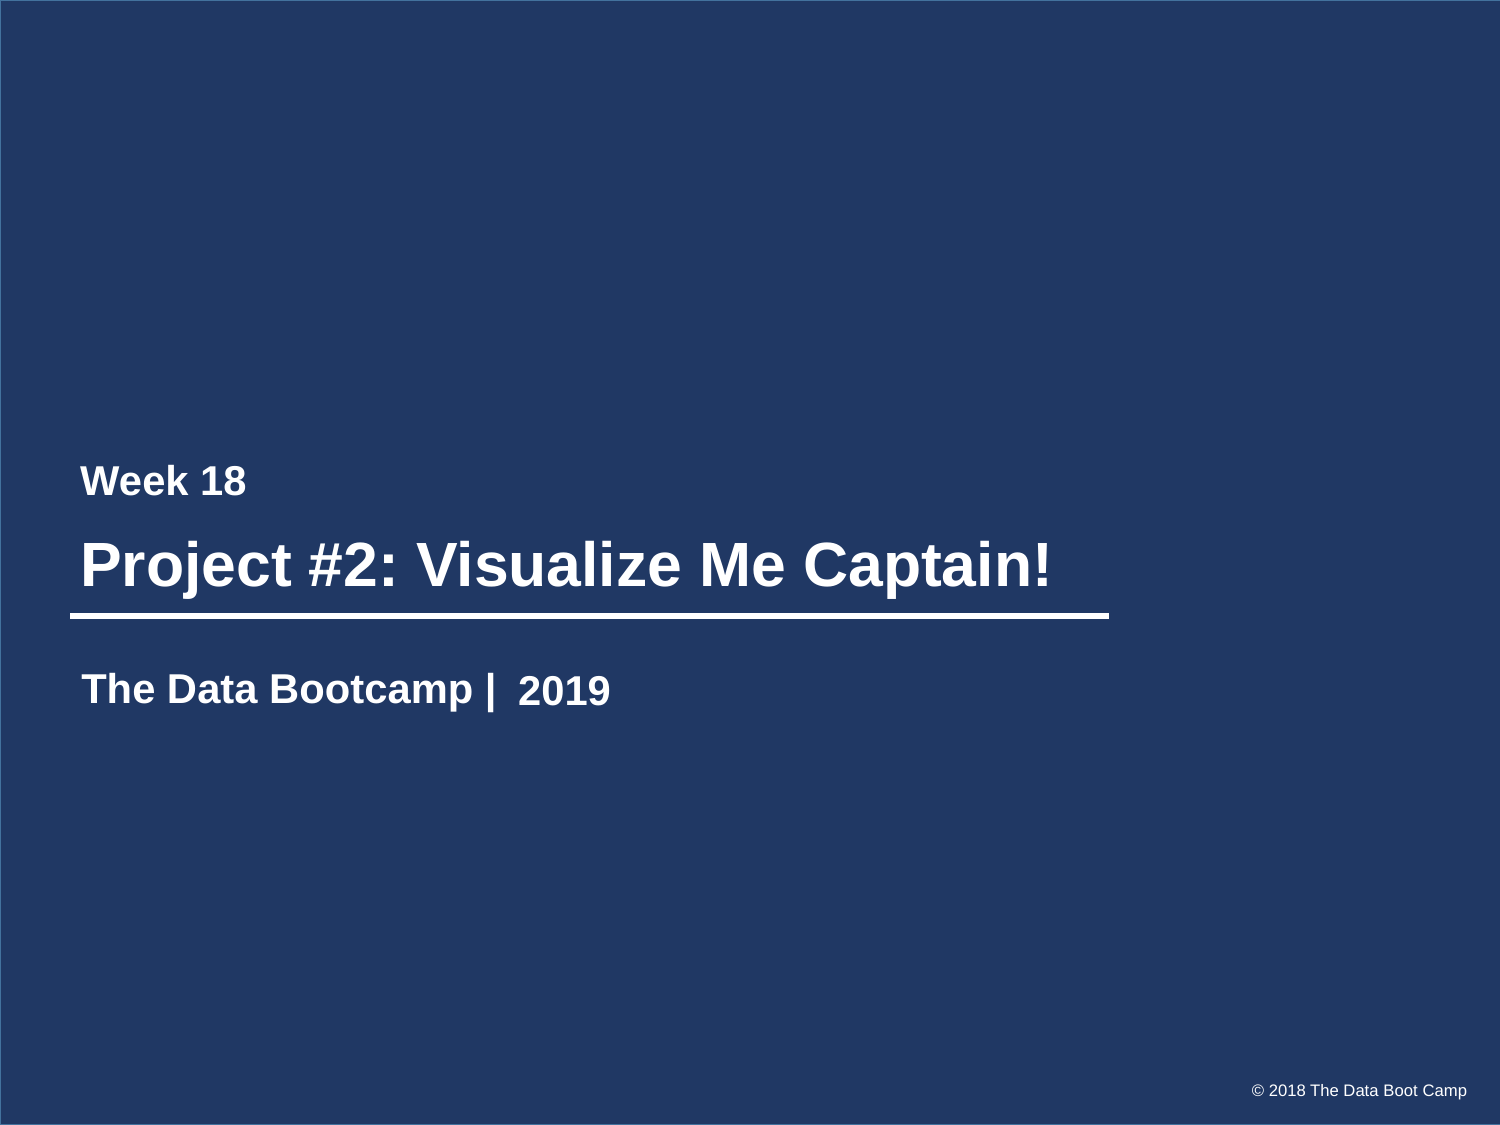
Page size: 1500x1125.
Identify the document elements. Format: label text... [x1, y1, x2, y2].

text_box 2019 [503, 661, 950, 725]
title Project #2: Visualize Me Captain! [65, 494, 1416, 638]
list Week 18 [65, 451, 663, 500]
text_box The Data Bootcamp | [69, 650, 508, 725]
